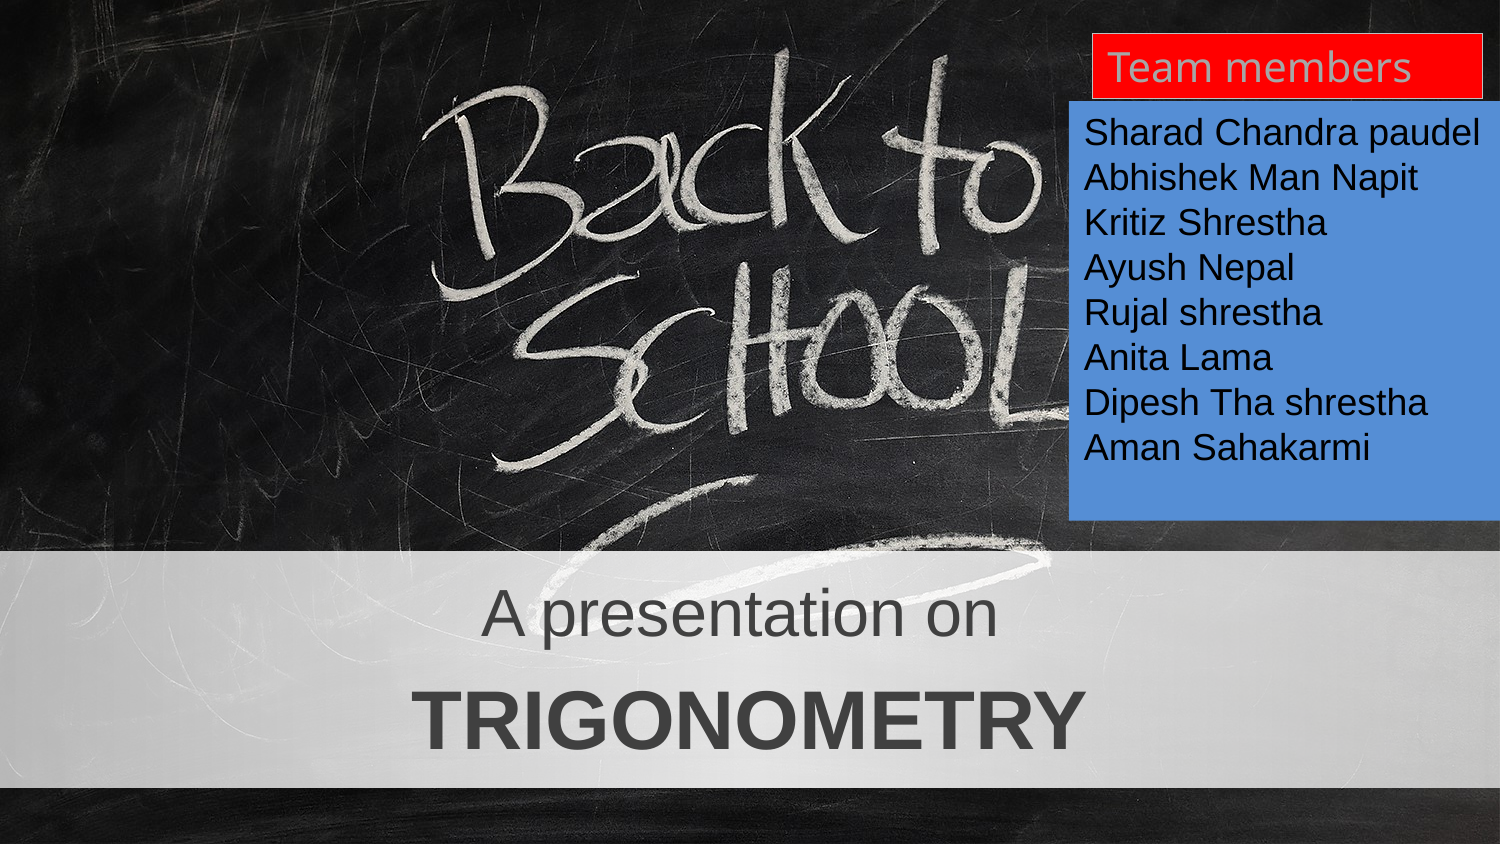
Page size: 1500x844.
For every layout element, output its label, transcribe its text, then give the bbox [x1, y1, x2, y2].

picture [0, 788, 1500, 844]
text_box Team members [1092, 33, 1483, 99]
picture [0, 0, 1500, 551]
text_box Sharad Chandra paudel Abhishek Man Napit Kritiz Shrestha Ayush Nepal Rujal shrestha Anita Lama Dipesh Tha shrestha Aman Sahakarmi [1068, 101, 1500, 521]
list A presentation on TRIGONOMETRY [0, 571, 1500, 765]
